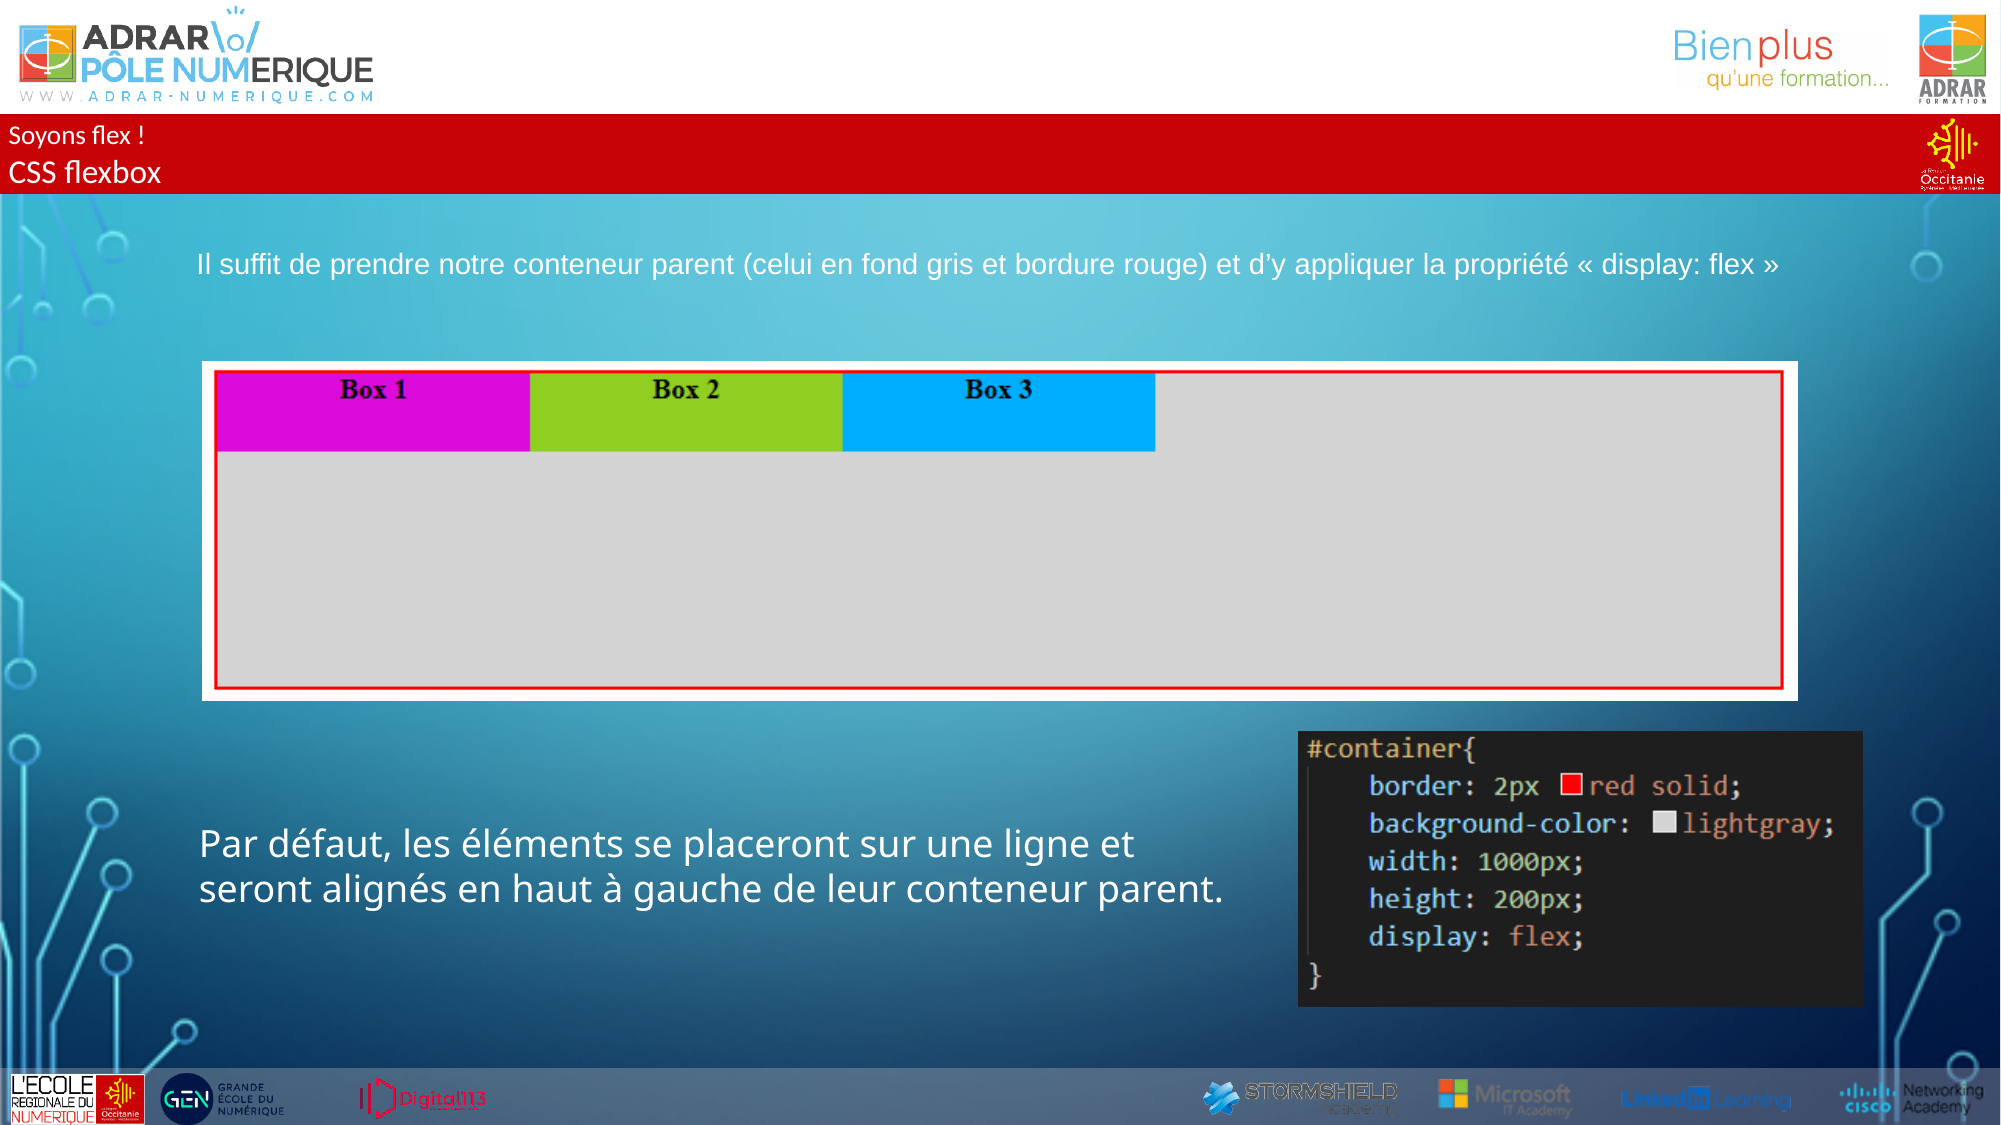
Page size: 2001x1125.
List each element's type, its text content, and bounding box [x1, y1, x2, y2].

picture [1675, 29, 1888, 90]
picture [347, 1076, 498, 1122]
picture [10, 0, 384, 109]
text_box Par défaut, les éléments se placeront sur une ligne et seront alignés en haut à gauche de leur conteneur parent. [183, 812, 1261, 919]
picture [1916, 11, 1988, 106]
text_box Soyons flex ! CSS flexbox [0, 102, 383, 205]
picture [0, 114, 2001, 1125]
picture [10, 1071, 145, 1125]
list Il suffit de prendre notre conteneur parent (celui en fond gris et bordure rouge) et d’y appliquer la propriété « display: flex » [181, 230, 1861, 291]
picture [1202, 1076, 1397, 1121]
